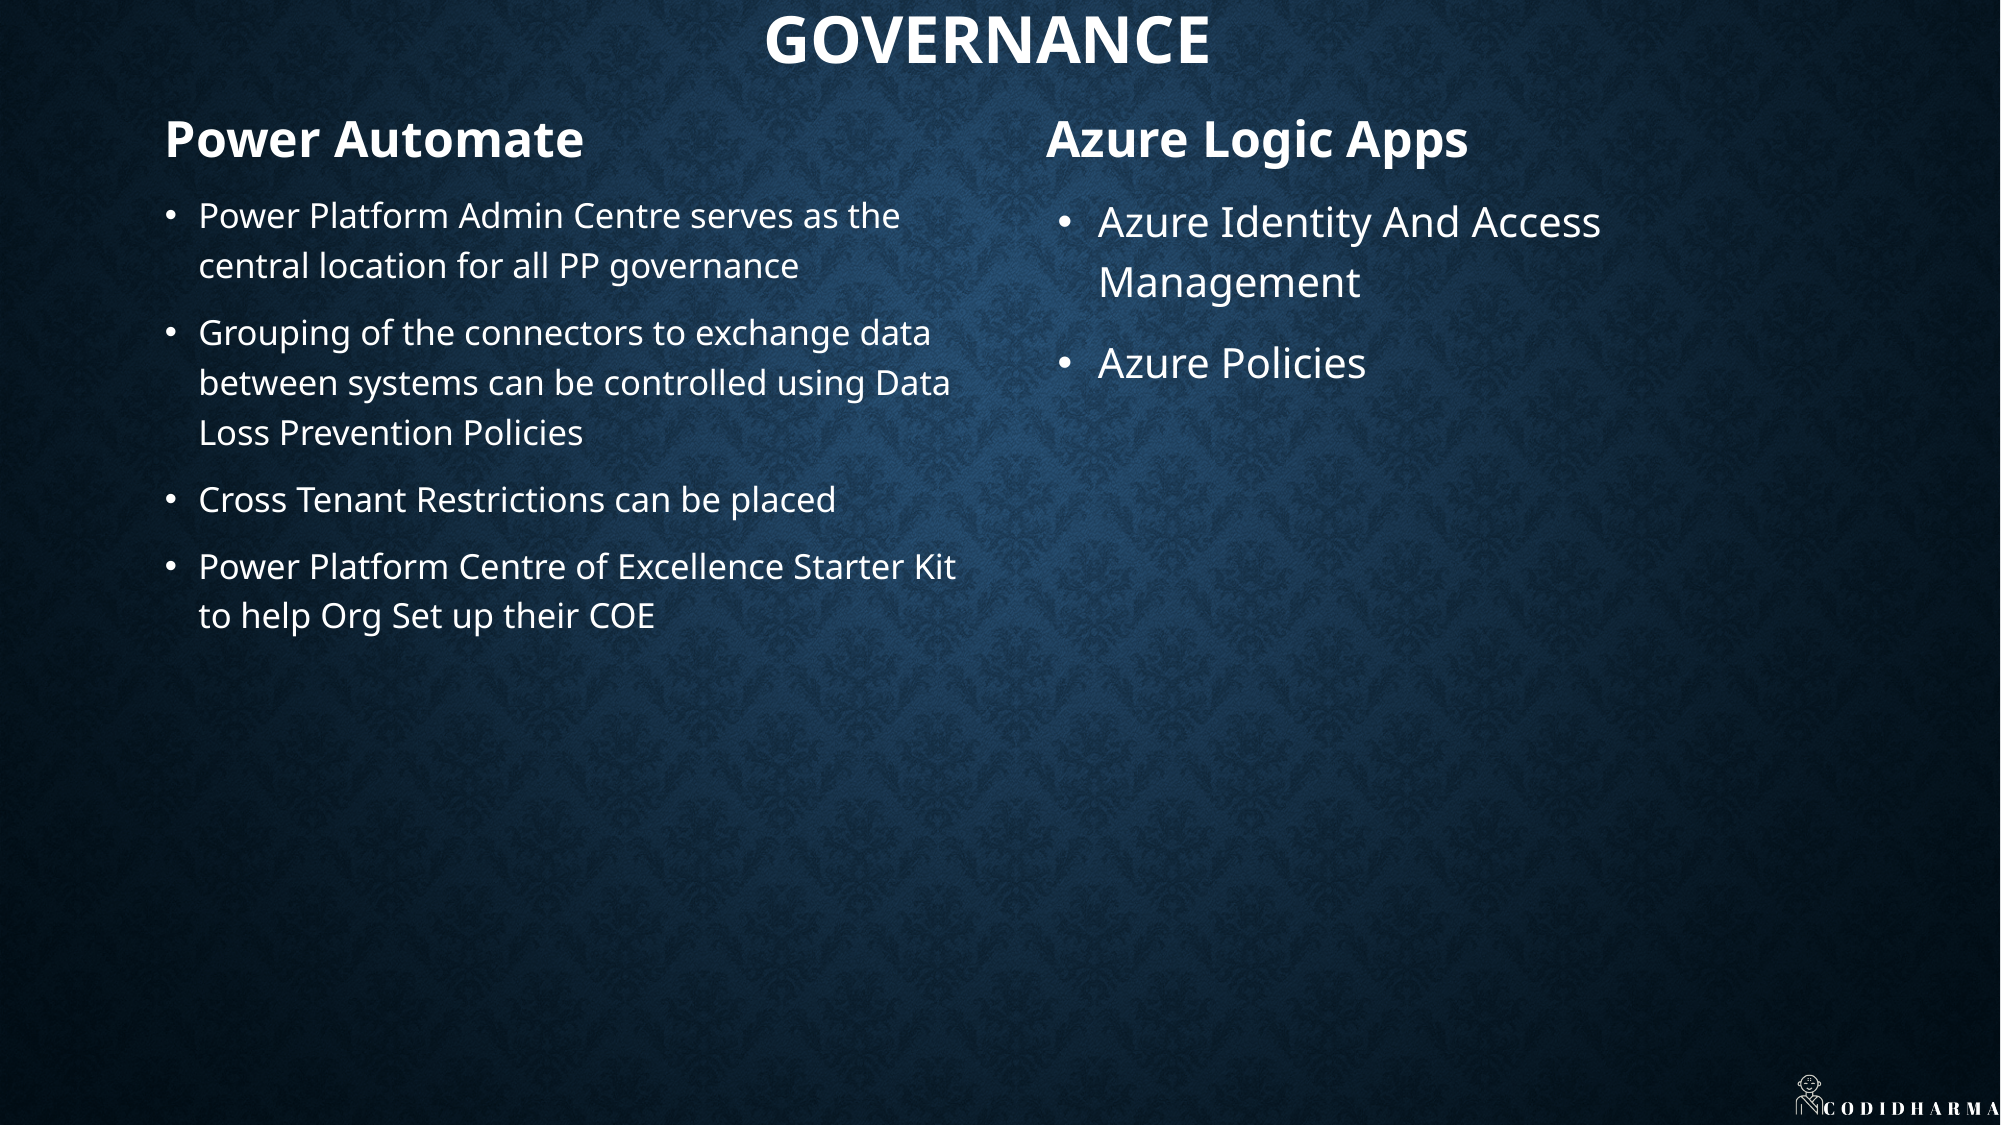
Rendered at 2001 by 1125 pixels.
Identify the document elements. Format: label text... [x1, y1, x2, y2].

picture [1791, 1072, 2000, 1125]
list Power Platform Admin Centre serves as the central location for all PP governance Grouping of the connectors to exchange data between systems can be controlled using Data Loss Prevention Policies Cross Tenant Restrictions can be placed Power Platform Centre of Excellence Starter Kit to help Org Set up their COE [149, 178, 988, 651]
list Azure Logic Apps [1031, 62, 1830, 175]
list Azure Identity And Access Management Azure Policies [1042, 178, 1879, 651]
list Power Automate [149, 77, 951, 175]
title Governance [138, 0, 1837, 86]
